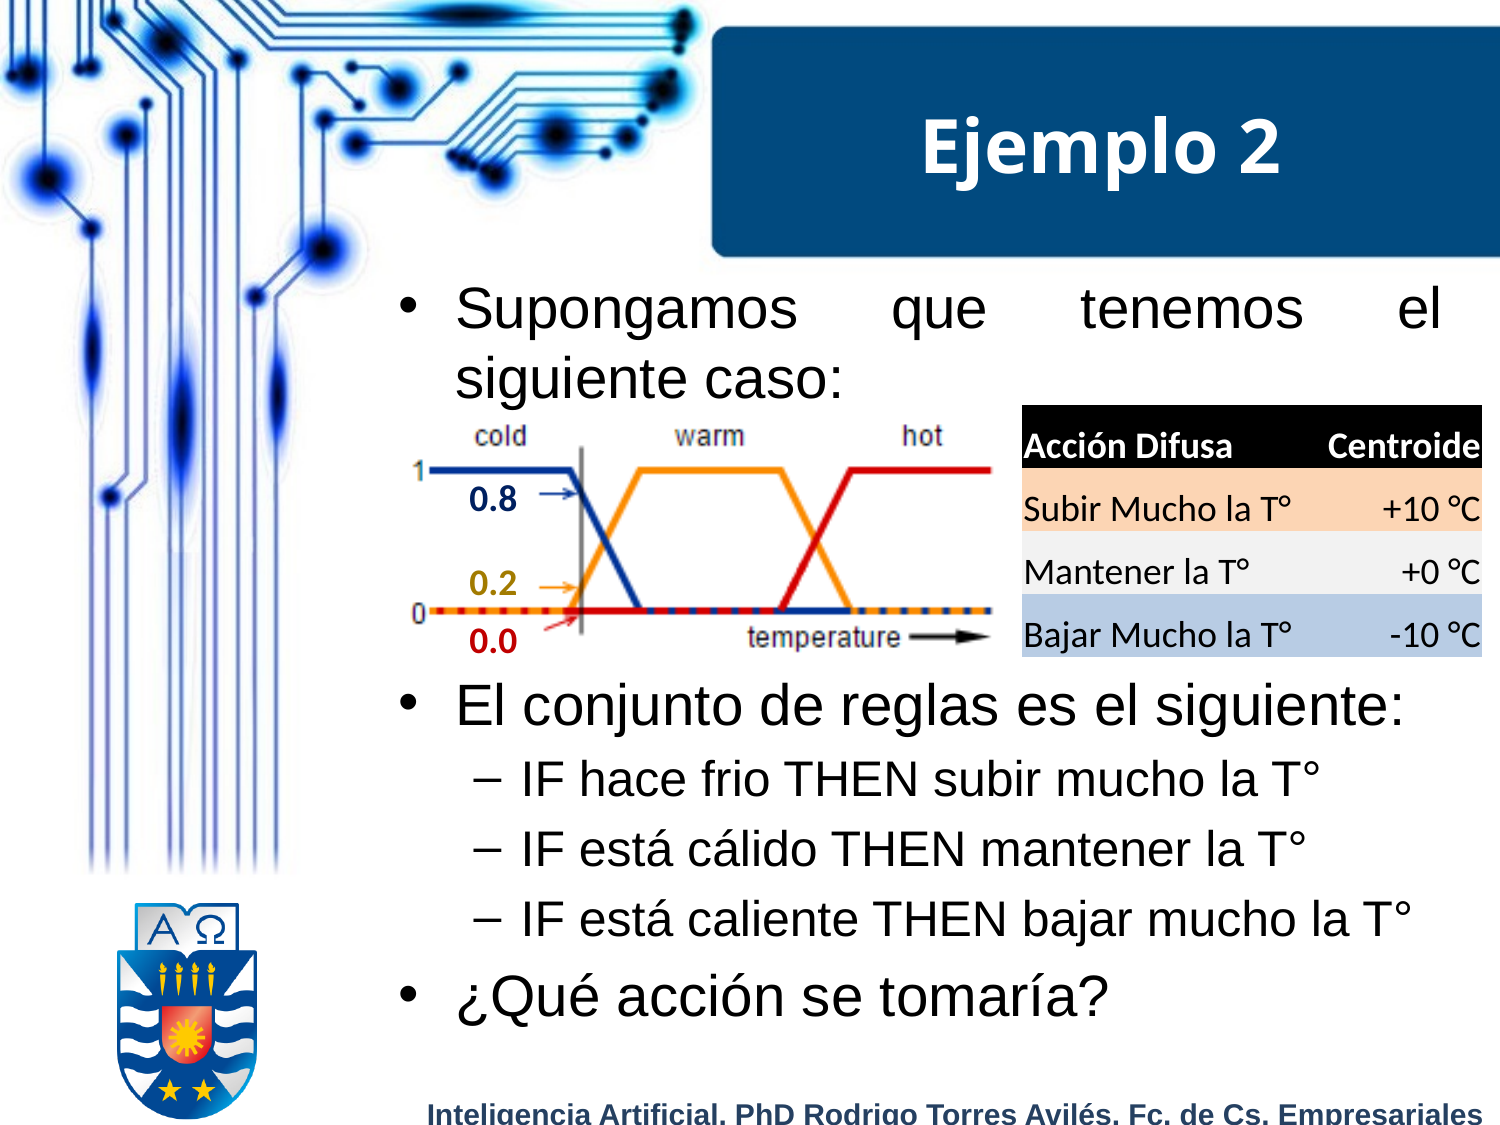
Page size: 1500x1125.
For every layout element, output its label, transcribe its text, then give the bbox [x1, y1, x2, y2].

table_cell +10 °C [1308, 468, 1482, 531]
table_cell +0 °C [1308, 531, 1482, 594]
table_cell Bajar Mucho la T° [1022, 594, 1308, 657]
table_header Acción Difusa [1022, 405, 1308, 468]
table_cell Subir Mucho la T° [1022, 468, 1308, 531]
text_box Inteligencia Artificial. PhD Rodrigo Torres Avilés. Fc. de Cs. Empresariales [383, 1088, 1499, 1125]
list Supongamos que tenemos el siguiente caso: El conjunto de reglas es el siguiente: IF hace frio THEN subir mucho la T° IF está cálido THEN mantener la T° IF está caliente THEN bajar mucho la T° ¿Qué acción se tomaría? [383, 262, 1459, 1035]
picture [0, 0, 1500, 1125]
text_box Ejemplo 2 [702, 7, 1500, 280]
table_cell -10 °C [1308, 594, 1482, 657]
table_header Centroide [1308, 405, 1482, 468]
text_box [395, 416, 1011, 670]
table_cell Mantener la T° [1022, 531, 1308, 594]
